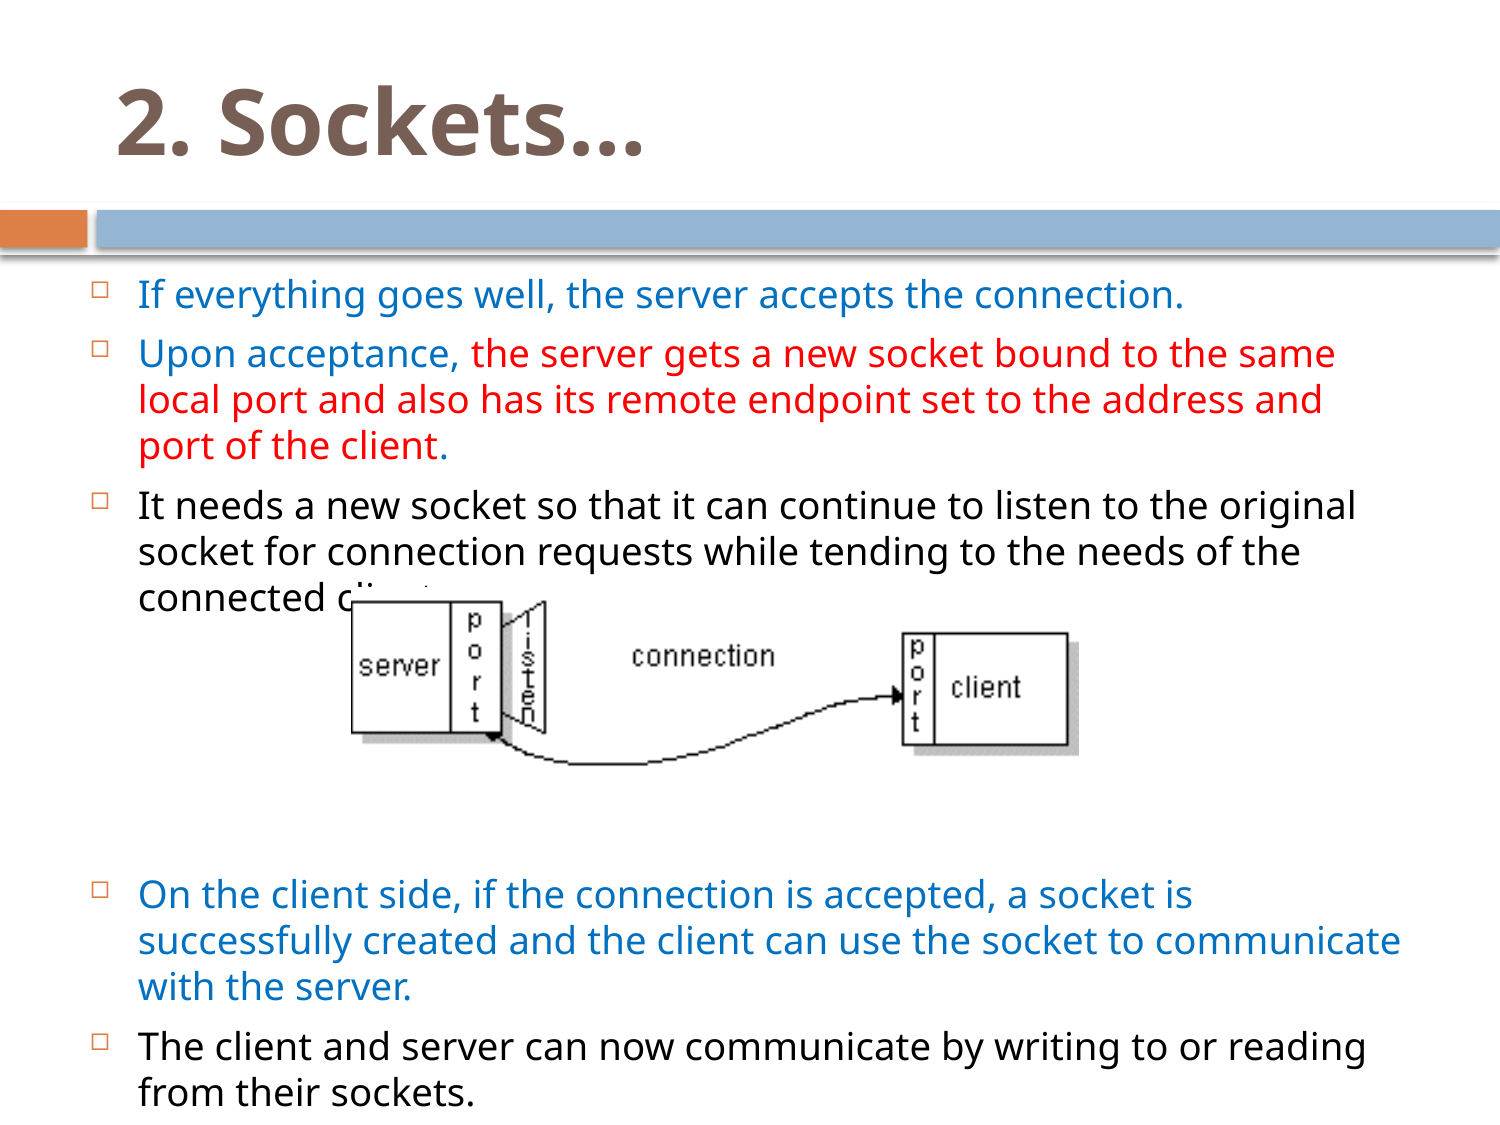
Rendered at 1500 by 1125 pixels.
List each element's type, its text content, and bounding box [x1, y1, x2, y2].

picture [351, 587, 1080, 801]
title 2. Sockets… [100, 37, 1438, 200]
list If everything goes well, the server accepts the connection. Upon acceptance, the server gets a new socket bound to the same local port and also has its remote endpoint set to the address and port of the client. It needs a new socket so that it can continue to listen to the original socket for connection requests while tending to the needs of the connected client. On the client side, if the connection is accepted, a socket is successfully created and the client can use the socket to communicate with the server. The client and server can now communicate by writing to or reading from their sockets. [75, 262, 1425, 1125]
